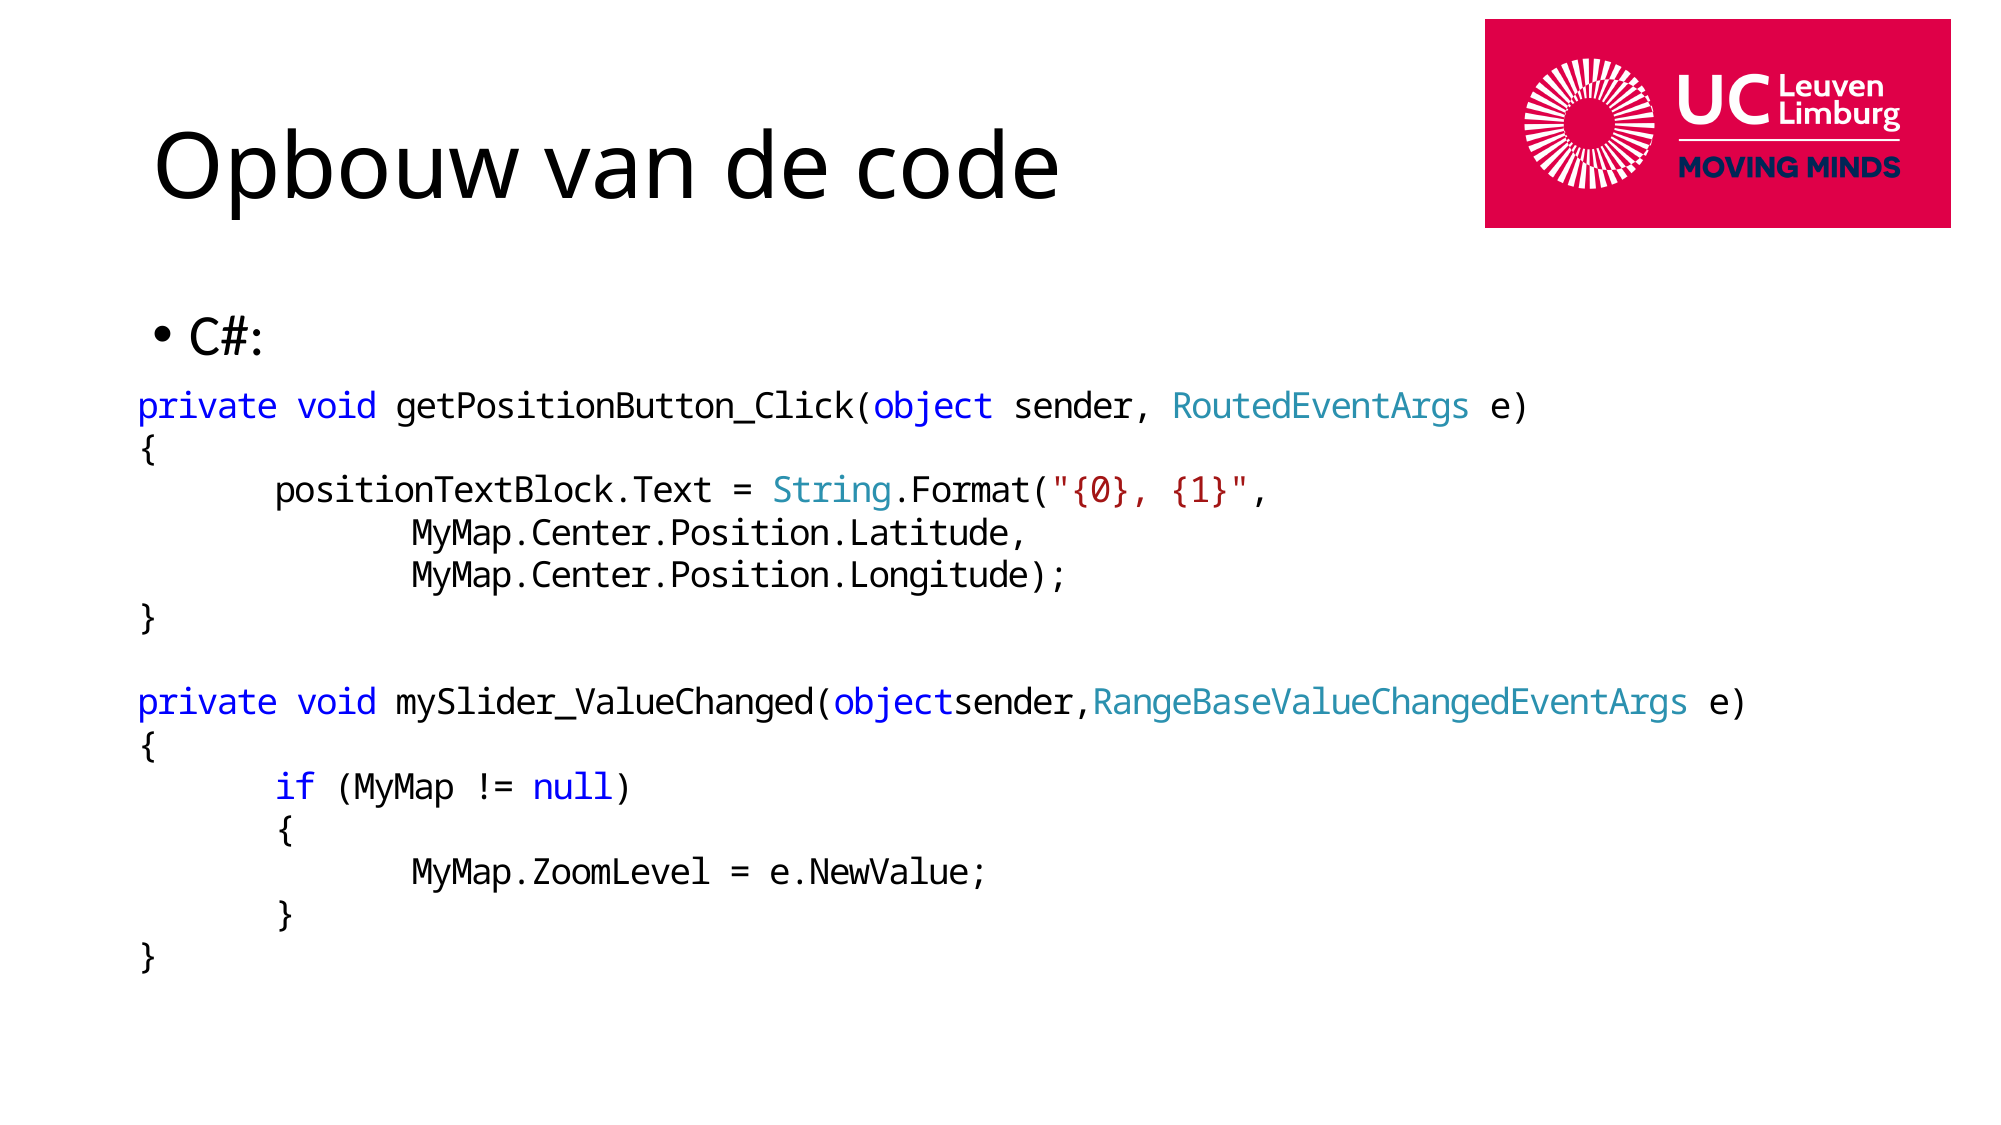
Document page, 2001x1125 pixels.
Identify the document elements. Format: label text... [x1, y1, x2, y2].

picture [1485, 19, 1951, 228]
list C#: [137, 298, 1863, 385]
title Opbouw van de code [137, 59, 1863, 278]
picture [137, 385, 1919, 1012]
